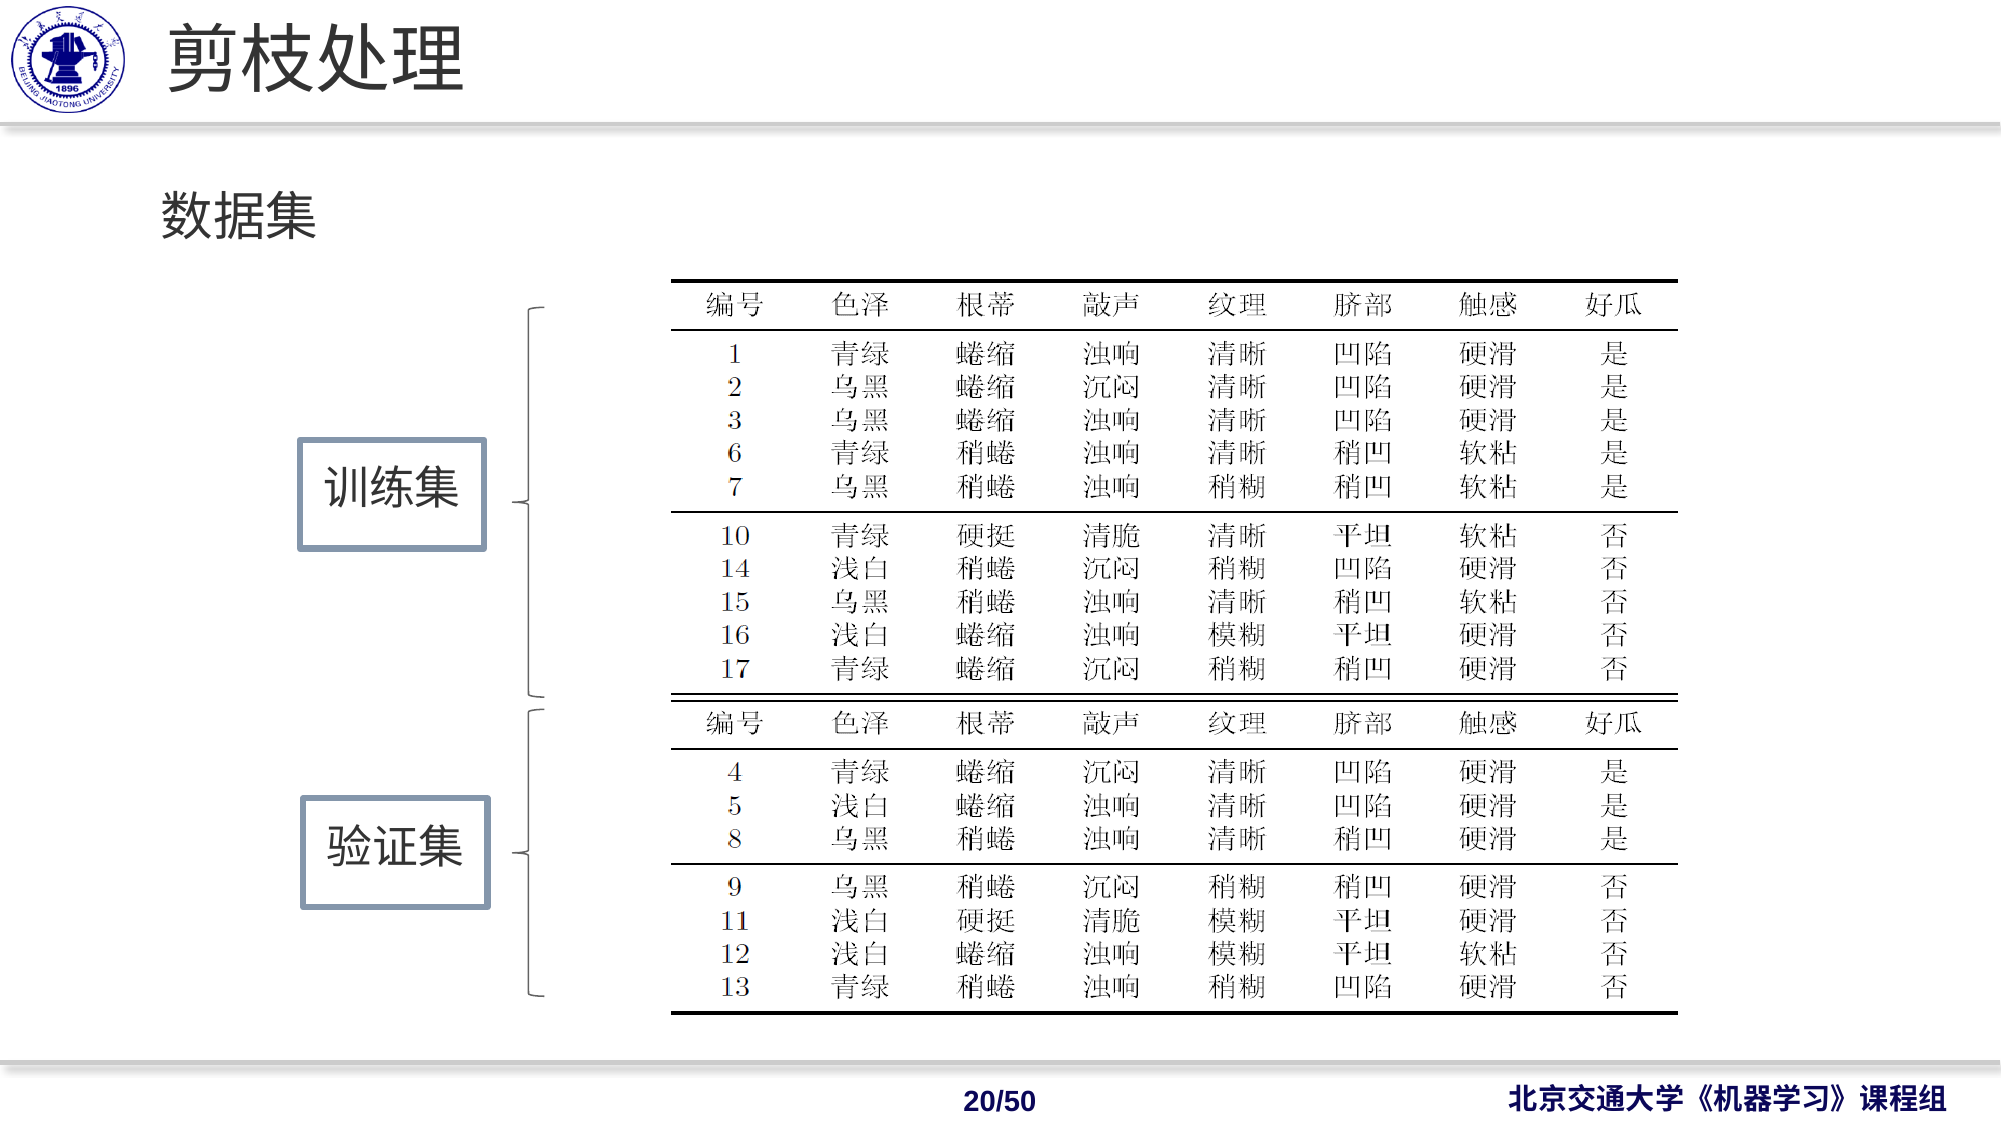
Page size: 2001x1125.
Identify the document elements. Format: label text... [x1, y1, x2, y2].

title 剪枝处理 [150, 25, 1331, 103]
picture [11, 6, 125, 113]
text_box [511, 306, 545, 698]
list 数据集 [145, 180, 2000, 256]
text_box 验证集 [301, 796, 489, 909]
text_box 训练集 [298, 438, 486, 551]
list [662, 268, 1697, 1021]
text_box [511, 708, 545, 998]
